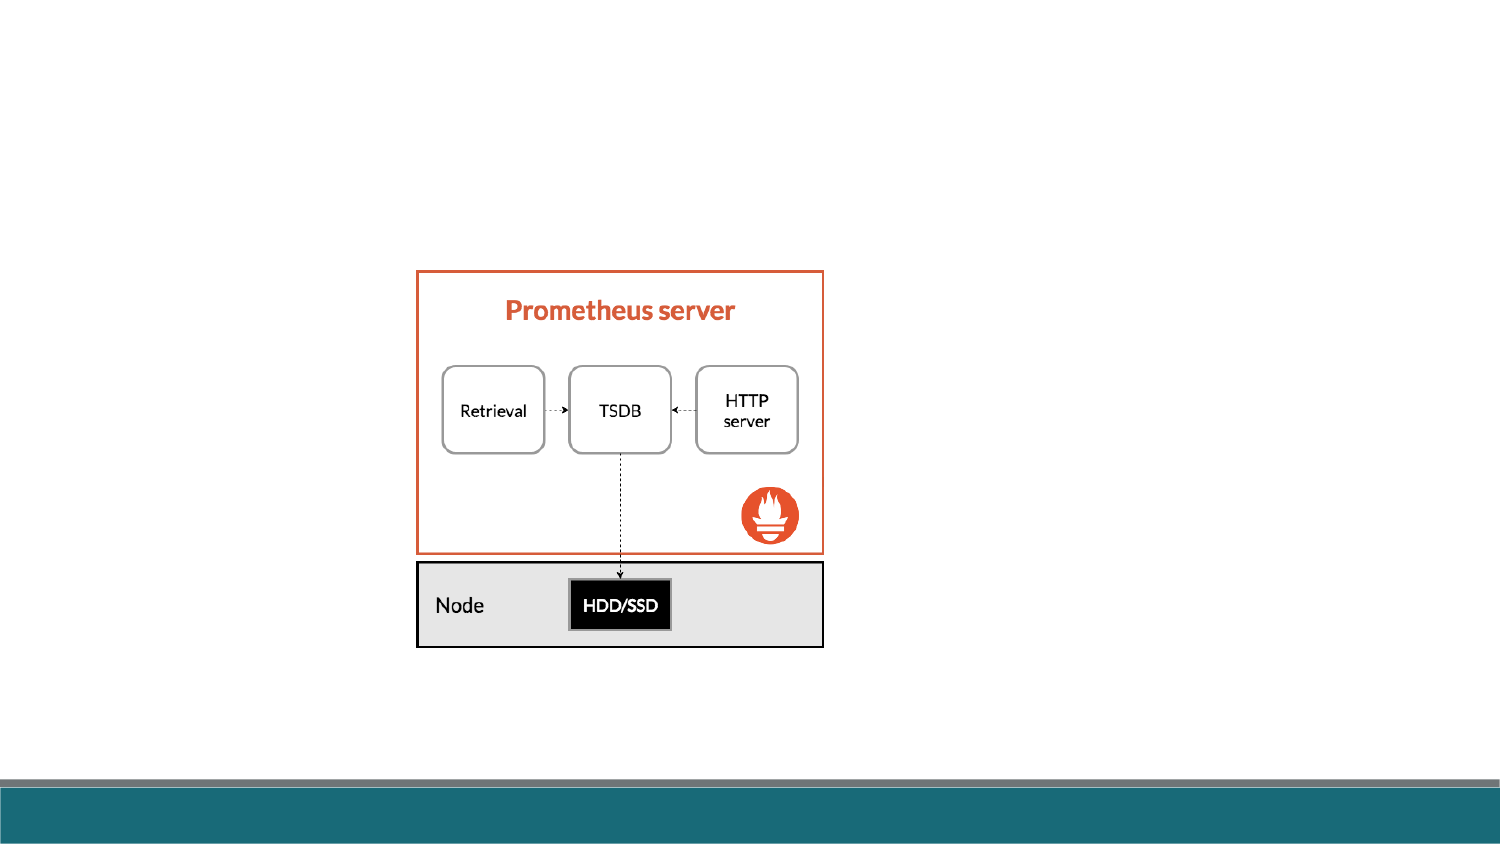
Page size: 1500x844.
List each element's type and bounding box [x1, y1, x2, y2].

picture [179, 70, 1321, 756]
